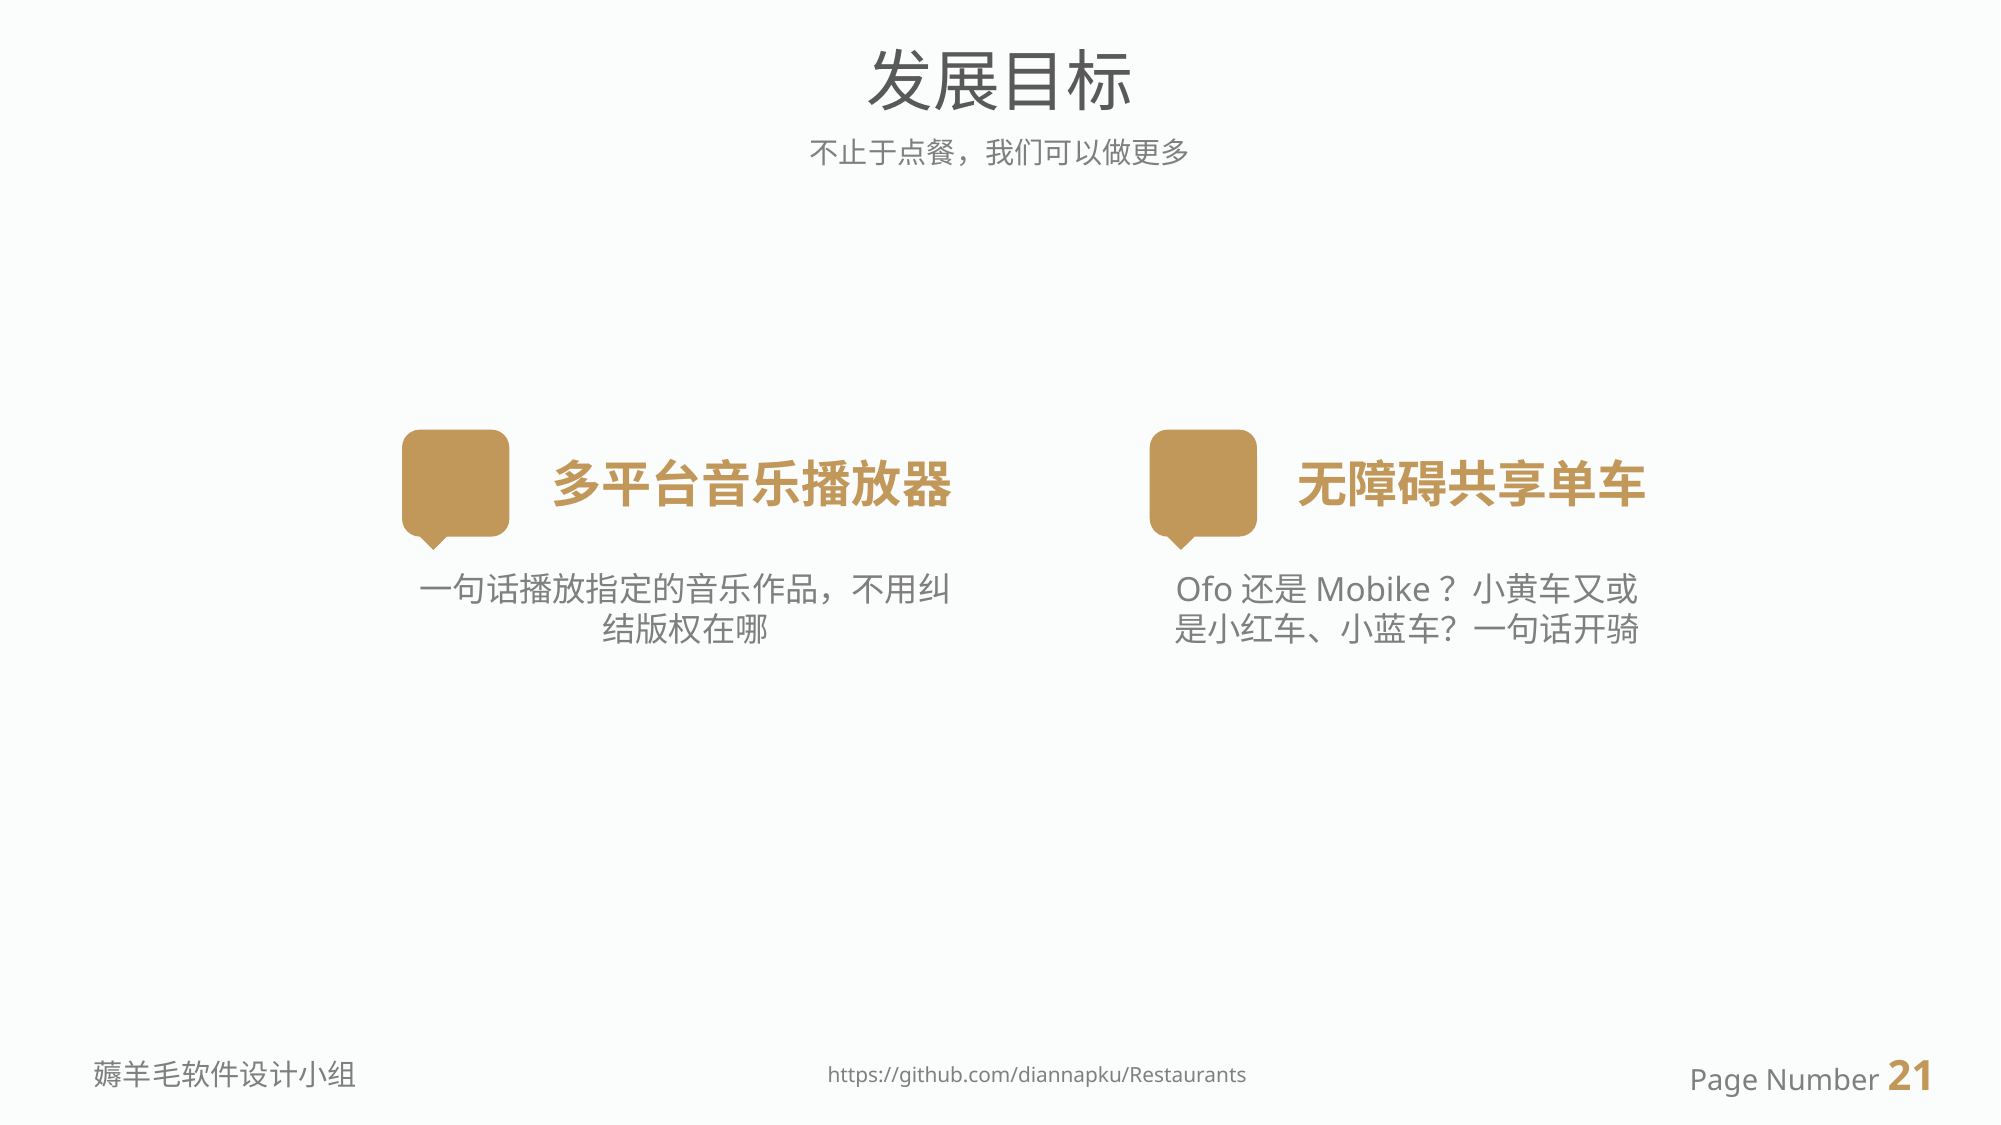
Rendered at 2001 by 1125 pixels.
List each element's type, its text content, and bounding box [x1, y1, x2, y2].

text_box [1148, 428, 1259, 552]
text_box 多平台音乐播放器 [537, 445, 967, 520]
text_box https://github.com/diannapku/Restaurants [813, 1054, 1262, 1095]
text_box Page Number 21 [1674, 1041, 1951, 1106]
text_box 不止于点餐，我们可以做更多 [719, 127, 1281, 177]
text_box 一句话播放指定的音乐作品，不用纠结版权在哪 [402, 561, 969, 656]
text_box 发展目标 [851, 31, 1149, 127]
text_box [401, 428, 511, 552]
text_box 无障碍共享单车 [1282, 445, 1663, 520]
text_box Ofo还是Mobike？小黄车又或是小红车、小蓝车？一句话开骑 [1149, 561, 1665, 656]
text_box 薅羊毛软件设计小组 [78, 1048, 372, 1099]
